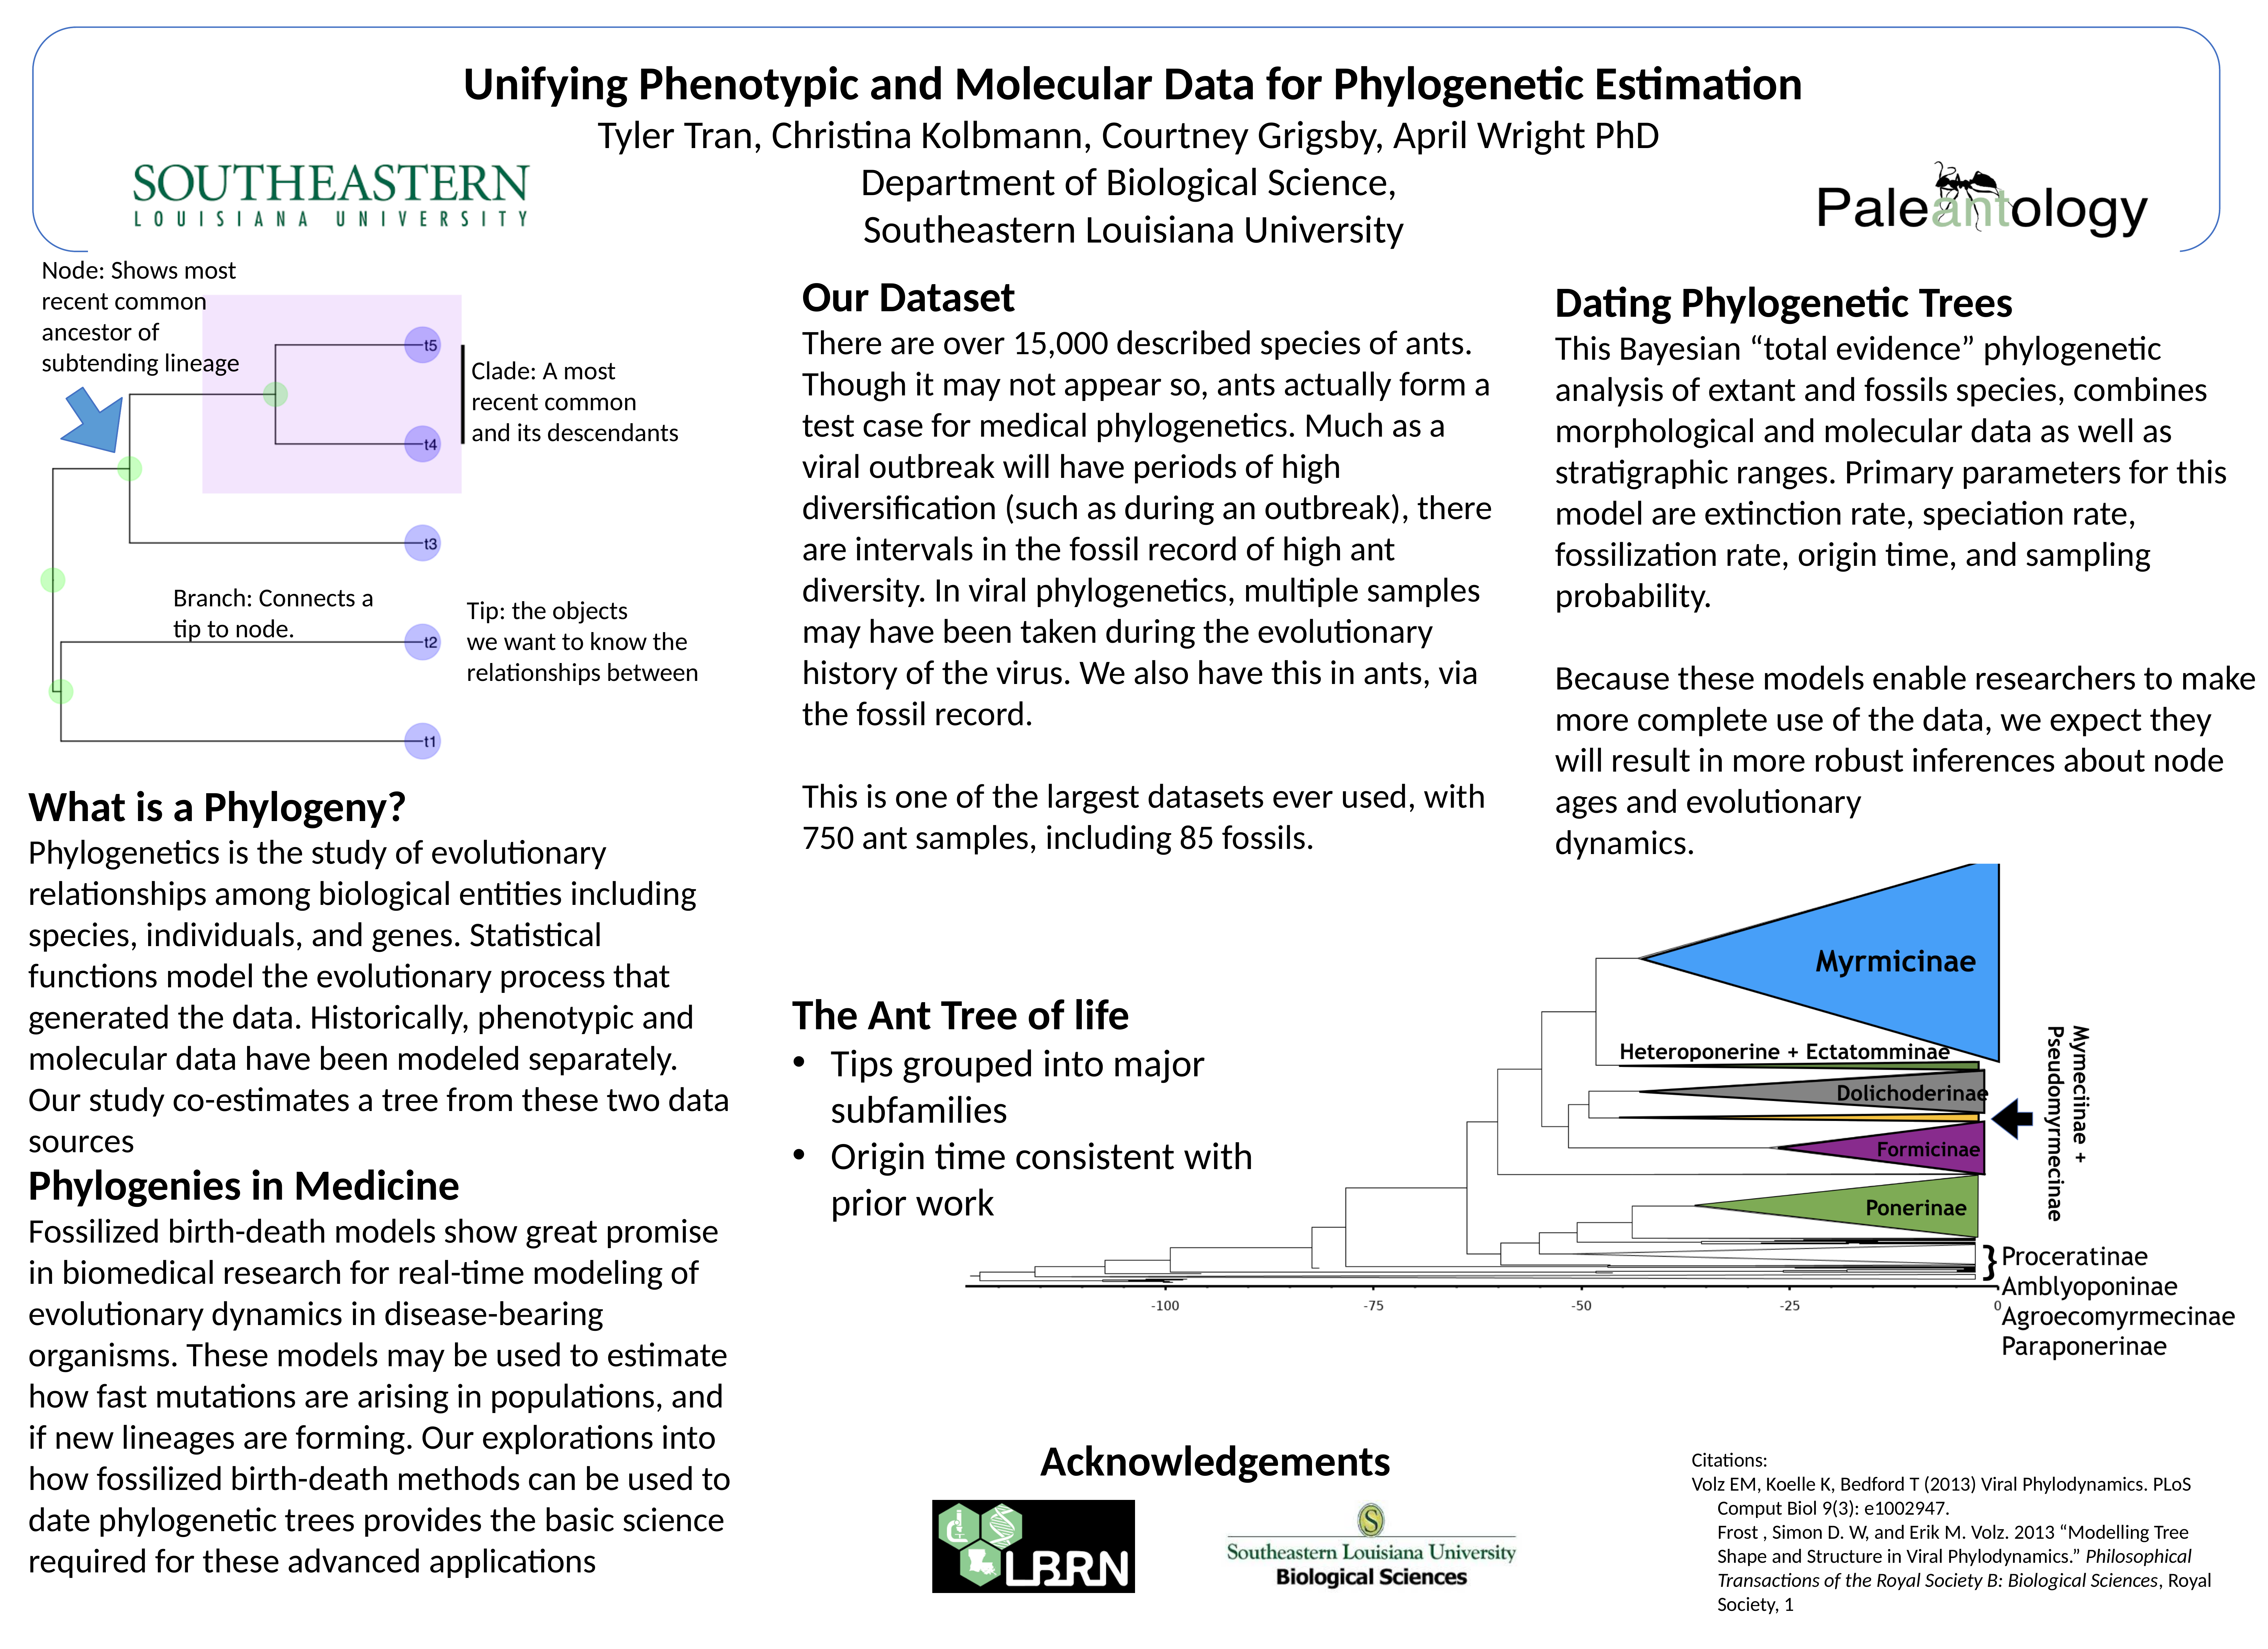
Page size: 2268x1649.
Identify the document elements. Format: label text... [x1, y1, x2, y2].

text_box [23, 250, 1090, 773]
text_box Citations: Volz EM, Koelle K, Bedford T (2013) Viral Phylodynamics. PLoS Comput Biol 9(3): e1002947. Frost , Simon D. W, and Erik M. Volz. 2013 “Modelling Tree Shape and Structure in Viral Phylodynamics.” Philosophical Transactions of the Royal Society B: Biological Sciences, Royal Society, 1 [1689, 1444, 2245, 1618]
text_box What is a Phylogeny? Phylogenetics is the study of evolutionary relationships among biological entities including species, individuals, and genes. Statistical functions model the evolutionary process that generated the data. Historically, phenotypic and molecular data have been modeled separately. Our study co-estimates a tree from these two data sources [25, 775, 742, 1154]
picture [112, 141, 550, 249]
text_box Our Dataset There are over 15,000 described species of ants. Though it may not appear so, ants actually form a test case for medical phylogenetics. Much as a viral outbreak will have periods of high diversification (such as during an outbreak), there are intervals in the fossil record of high ant diversity. In viral phylogenetics, multiple samples may have been taken during the evolutionary history of the virus. We also have this in ants, via the fossil record. This is one of the largest datasets ever used, with 750 ant samples, including 85 fossils. [799, 266, 1515, 859]
text_box Dating Phylogenetic Trees This Bayesian “total evidence” phylogenetic analysis of extant and fossils species, combines morphological and molecular data as well as stratigraphic ranges. Primary parameters for this model are extinction rate, speciation rate, fossilization rate, origin time, and sampling probability. Because these models enable researchers to make more complete use of the data, we expect they will result in more robust inferences about node ages and evolutionary dynamics. [1553, 271, 2268, 864]
text_box Unifying Phenotypic and Molecular Data for Phylogenetic Estimation Tyler Tran, Christina Kolbmann, Courtney Grigsby, April Wright PhD Department of Biological Science, Southeastern Louisiana University [88, 49, 2180, 253]
picture [925, 813, 2242, 1403]
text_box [857, 1430, 1574, 1616]
text_box Phylogenies in Medicine Fossilized birth-death models show great promise in biomedical research for real-time modeling of evolutionary dynamics in disease-bearing organisms. These models may be used to estimate how fast mutations are arising in populations, and if new lineages are forming. Our explorations into how fossilized birth-death methods can be used to date phylogenetic trees provides the basic science required for these advanced applications [25, 1154, 742, 1582]
picture [1809, 157, 2156, 244]
text_box The Ant Tree of life Tips grouped into major subfamilies Origin time consistent with prior work [789, 984, 925, 1226]
text_box [33, 27, 2220, 251]
